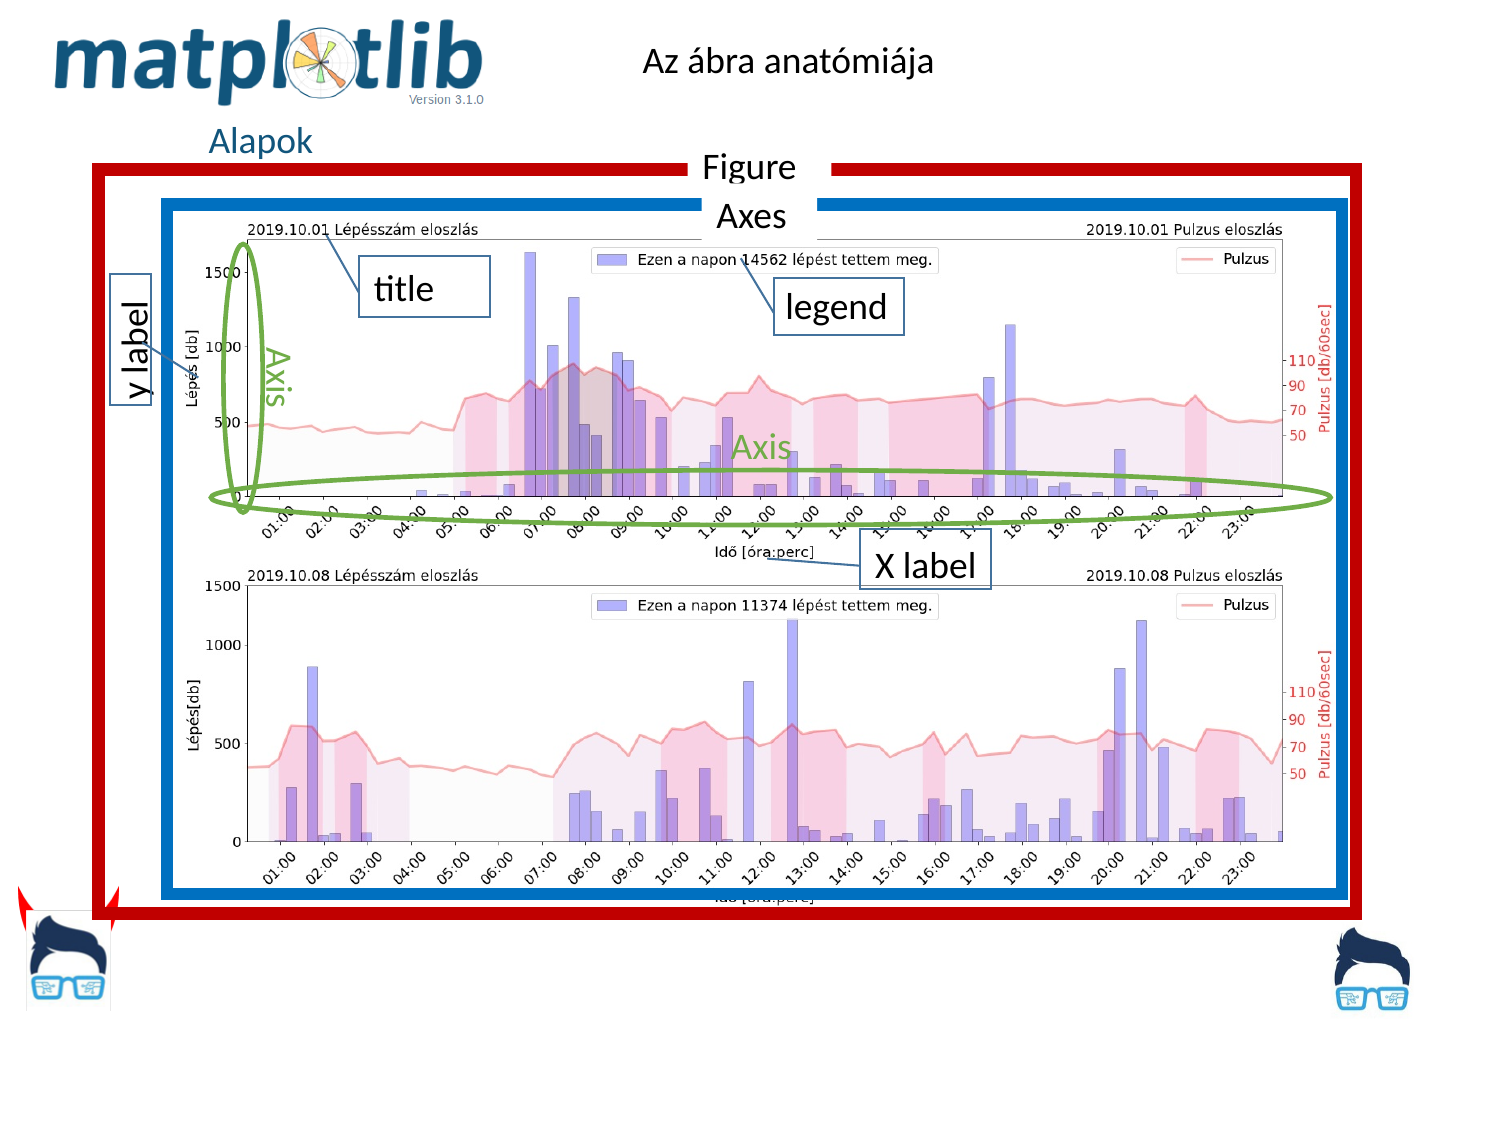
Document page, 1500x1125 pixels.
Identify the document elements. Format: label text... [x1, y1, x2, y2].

text_box Alapok [193, 109, 348, 168]
text_box [166, 203, 701, 361]
text_box [818, 203, 1343, 895]
picture [1330, 922, 1414, 1022]
text_box Figure [687, 135, 832, 195]
text_box [97, 168, 1357, 915]
text_box Axes [701, 183, 818, 214]
picture [0, 4, 542, 109]
text_box [166, 360, 176, 895]
text_box Az ábra anatómiája [627, 29, 1450, 89]
text_box y label [102, 251, 163, 415]
text_box [109, 273, 176, 406]
picture [176, 214, 1342, 914]
picture [18, 885, 119, 1011]
